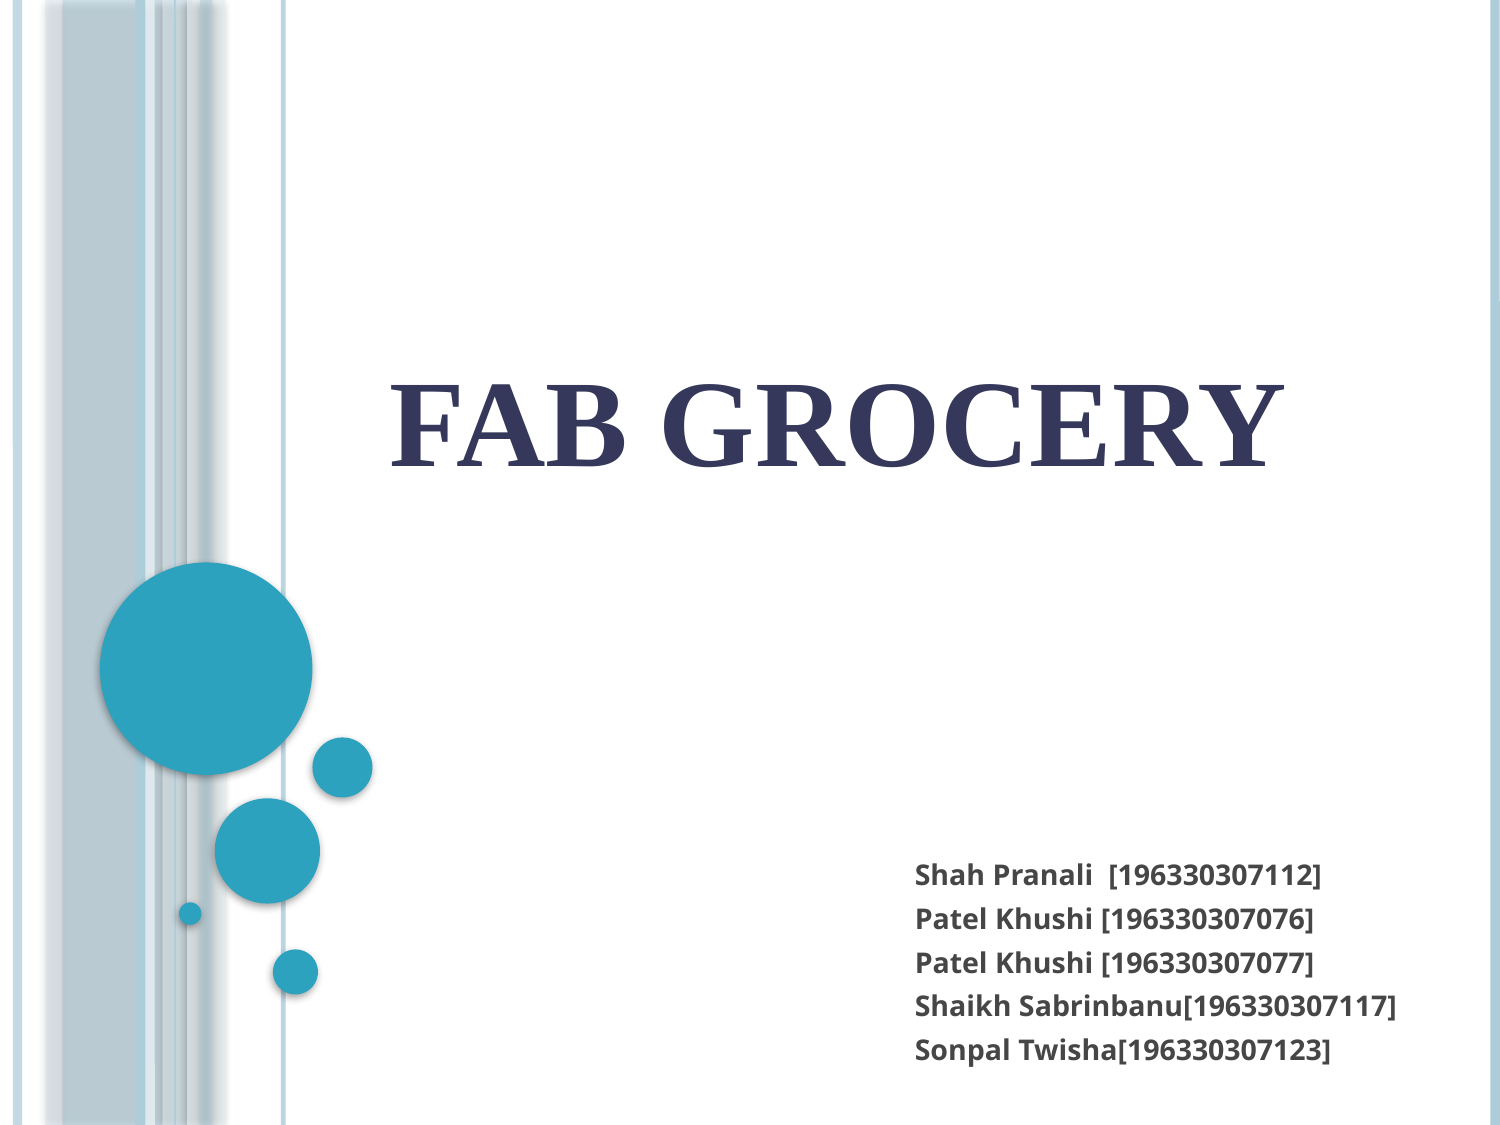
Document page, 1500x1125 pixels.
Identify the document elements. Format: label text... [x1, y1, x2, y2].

subtitle Shah Pranali [196330307112] Patel Khushi [196330307076] Patel Khushi [196330307077] Shaikh Sabrinbanu[196330307117] Sonpal Twisha[196330307123] [900, 849, 1500, 1075]
title Fab Grocery [375, 299, 1388, 499]
